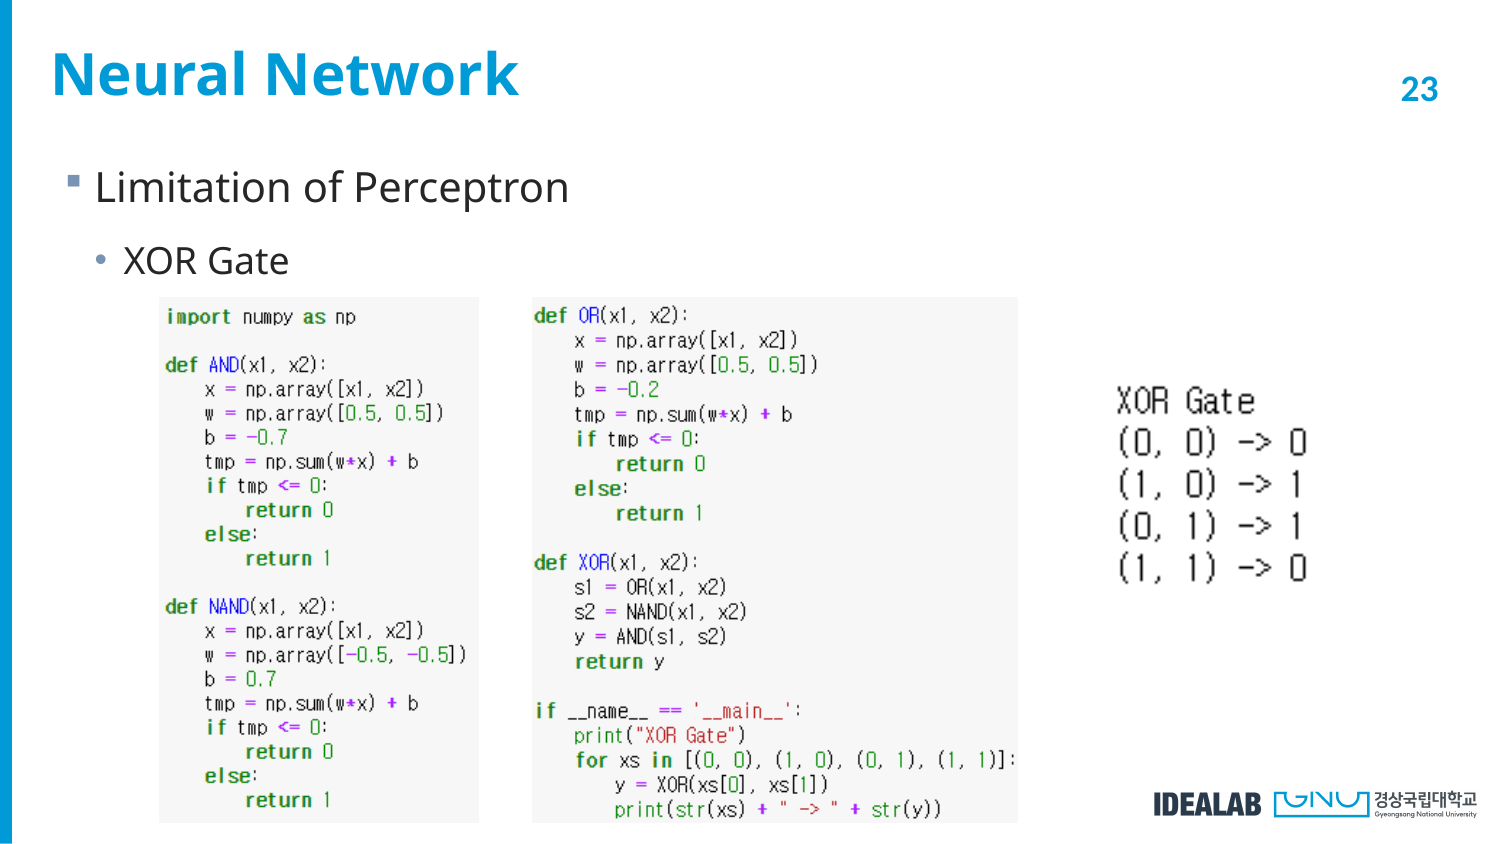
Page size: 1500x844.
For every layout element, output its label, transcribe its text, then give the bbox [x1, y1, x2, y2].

picture [1099, 370, 1326, 604]
picture [159, 297, 479, 823]
text_box Limitation of Perceptron XOR Gate [49, 148, 1451, 290]
picture [1273, 788, 1479, 820]
picture [532, 297, 1018, 823]
title Neural Network [35, 10, 1352, 143]
picture [1153, 791, 1262, 817]
